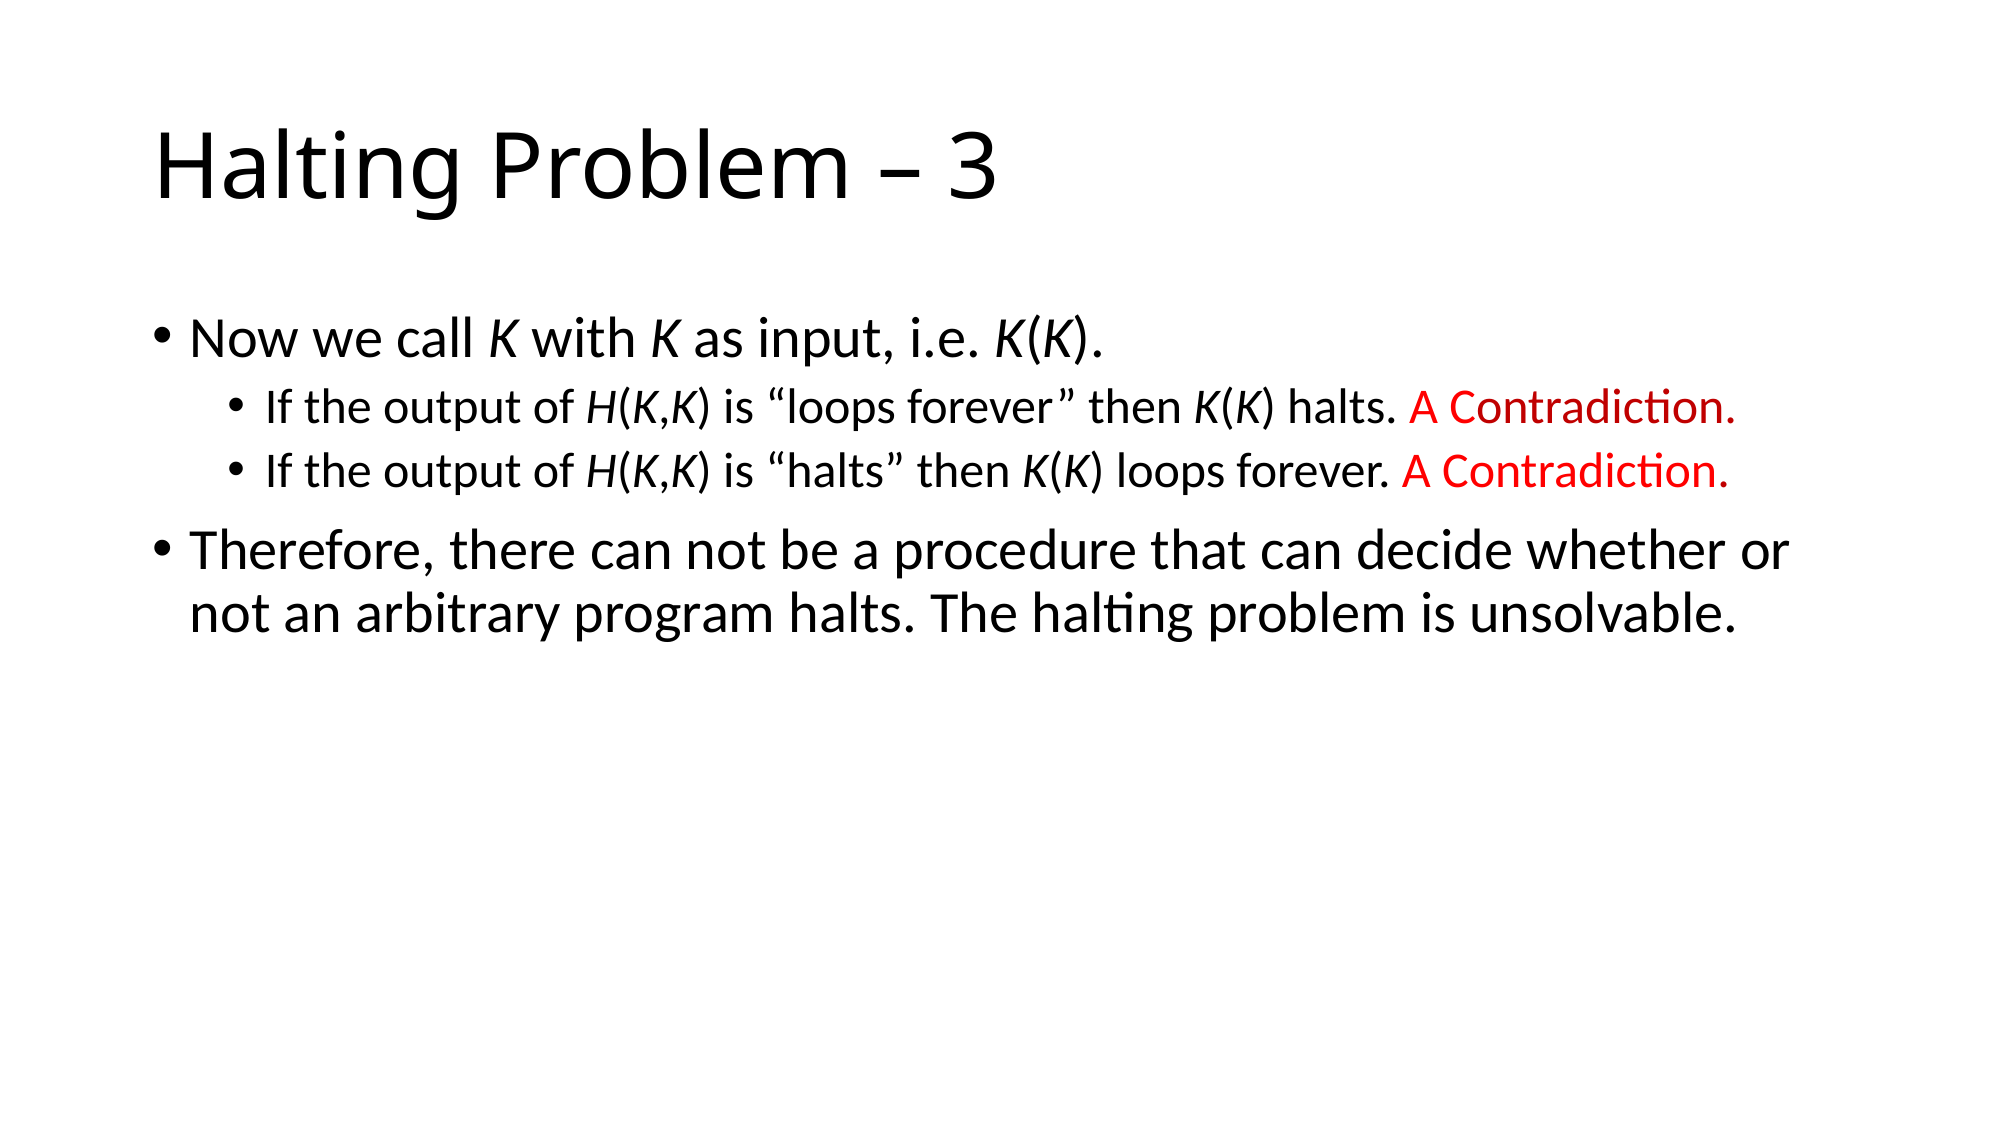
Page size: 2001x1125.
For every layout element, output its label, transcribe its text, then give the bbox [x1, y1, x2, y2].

title Halting Problem – 3 [137, 59, 1863, 278]
list Now we call K with K as input, i.e. K(K). If the output of H(K,K) is “loops forever” then K(K) halts. A Contradiction. If the output of H(K,K) is “halts” then K(K) loops forever. A Contradiction. Therefore, there can not be a procedure that can decide whether or not an arbitrary program halts. The halting problem is unsolvable. [137, 299, 1863, 1014]
